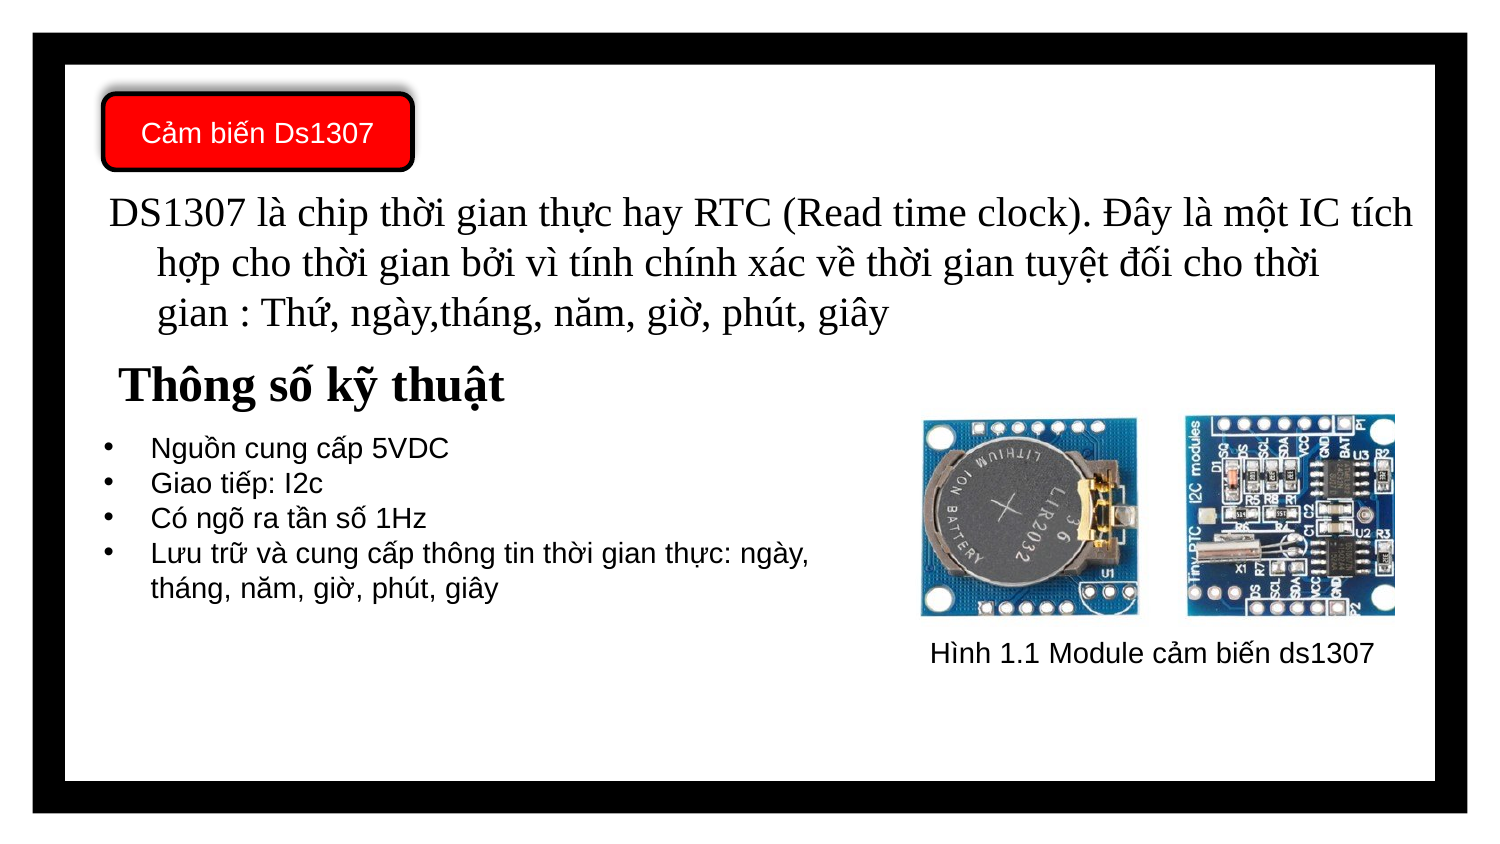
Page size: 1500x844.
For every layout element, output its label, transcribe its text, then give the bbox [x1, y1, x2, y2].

text_box Nguồn cung cấp 5VDC Giao tiếp: I2c Có ngõ ra tần số 1Hz Lưu trữ và cung cấp thông tin thời gian thực: ngày, tháng, năm, giờ, phút, giây [88, 421, 875, 612]
text_box Cảm biến Ds1307 [101, 91, 415, 172]
title Thông số kỹ thuật [103, 399, 909, 487]
text_box Hình 1.1 Module cảm biến ds1307 [915, 626, 1411, 677]
picture [914, 372, 1396, 627]
subtitle DS1307 là chip thời gian thực hay RTC (Read time clock). Đây là một IC tích hợp cho thời gian bởi vì tính chính xác về thời gian tuyệt đối cho thời gian : Thứ, ngày,tháng, năm, giờ, phút, giây [66, 169, 1436, 385]
